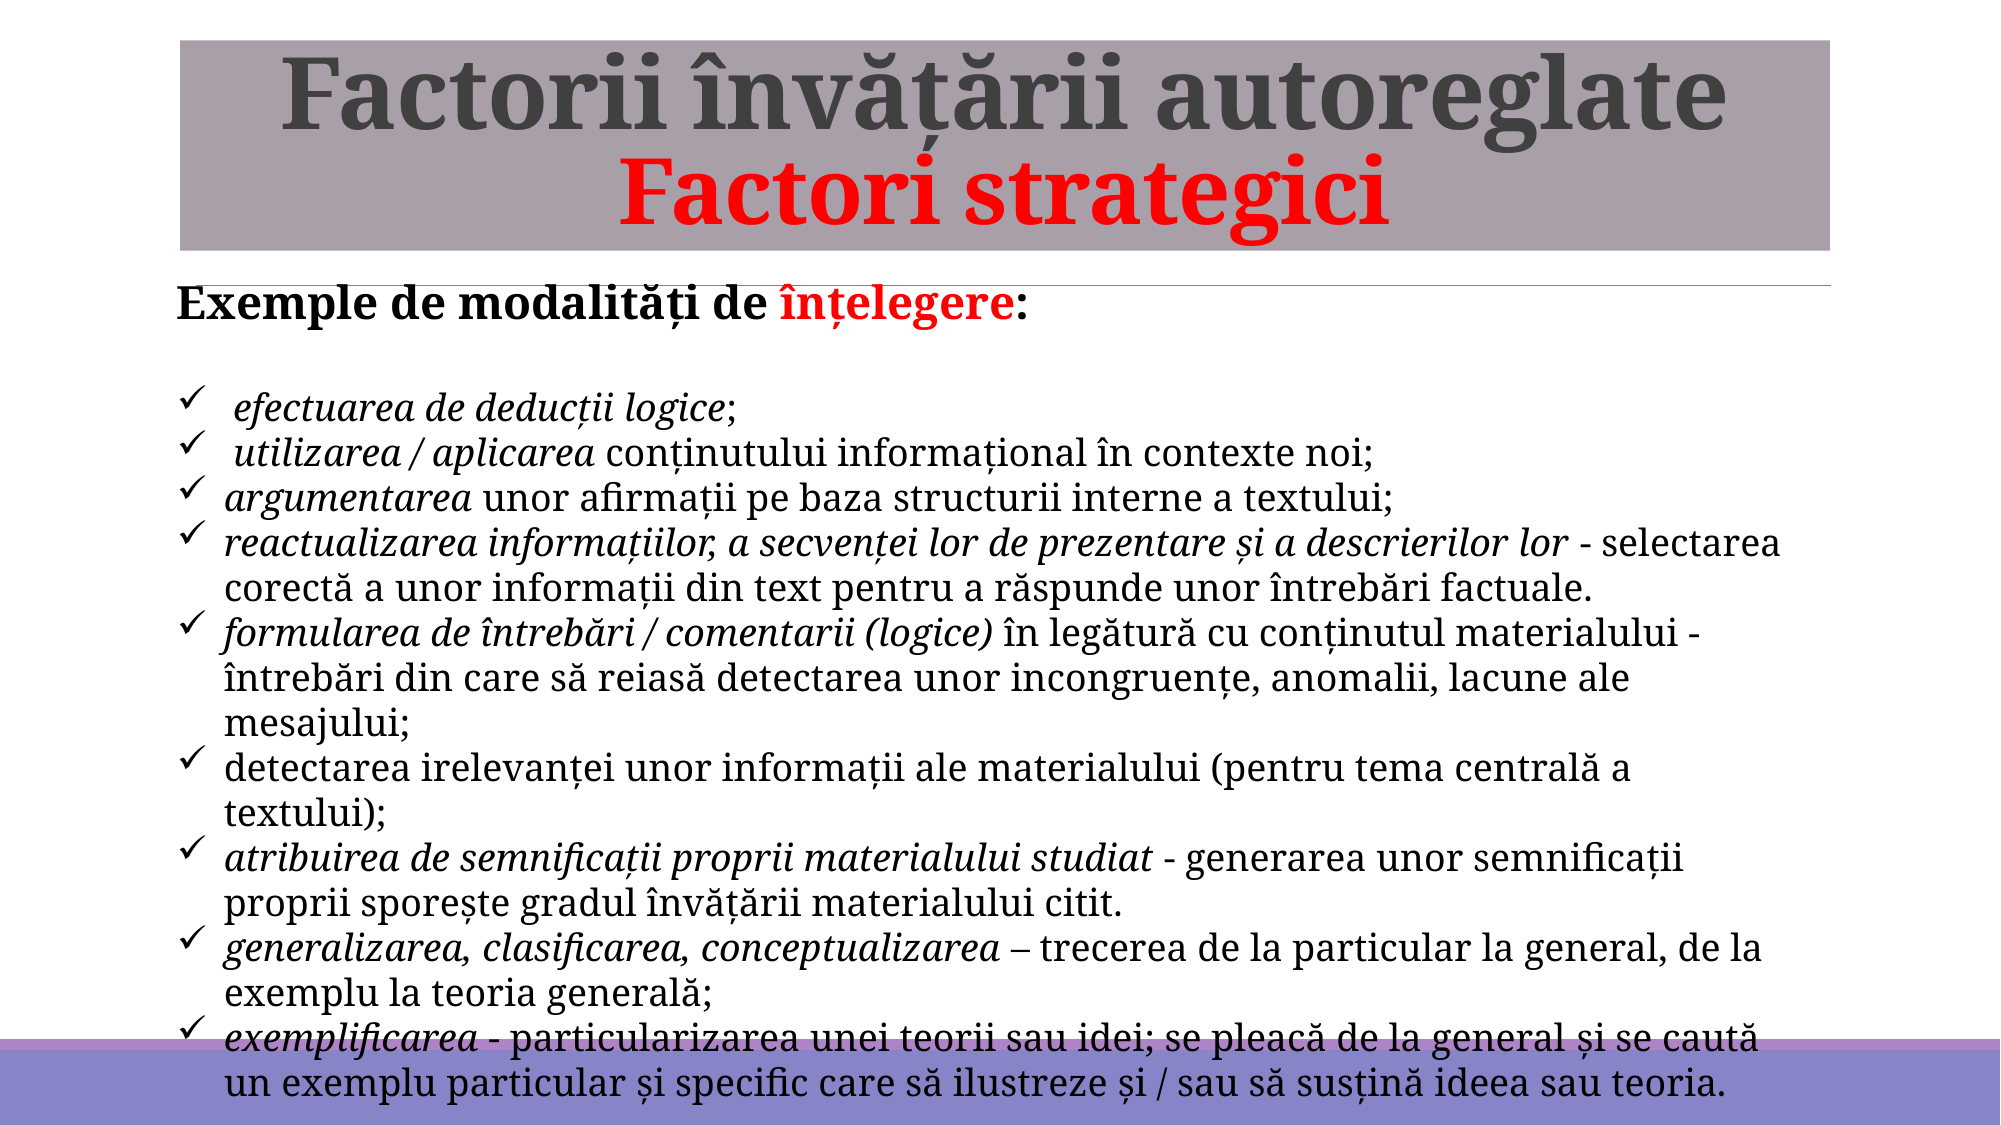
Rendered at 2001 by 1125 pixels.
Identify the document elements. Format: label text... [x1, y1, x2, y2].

title Factorii învățării autoreglate Factori strategici [180, 40, 1830, 251]
text_box Exemple de modalități de înțelegere: efectuarea de deducţii logice; utilizarea / aplicarea conţinutului informaţional în contexte noi; argumentarea unor afirmaţii pe baza structurii interne a textului; reactualizarea informaţiilor, a secvenţei lor de prezentare şi a descrierilor lor - selectarea corectă a unor informaţii din text pentru a răspunde unor întrebări factuale. formularea de întrebări / comentarii (logice) în legătură cu conţinutul materialului - întrebări din care să reiasă detectarea unor incongruenţe, anomalii, lacune ale mesajului; detectarea irelevanţei unor informaţii ale materialului (pentru tema centrală a textului); atribuirea de semnificaţii proprii materialului studiat - generarea unor semnificaţii proprii sporeşte gradul învăţării materialului citit. generalizarea, clasificarea, conceptualizarea – trecerea de la particular la general, de la exemplu la teoria generală; exemplificarea - particularizarea unei teorii sau idei; se pleacă de la general şi se caută un exemplu particular şi specific care să ilustreze şi / sau să susţină ideea sau teoria. [162, 266, 1812, 1125]
